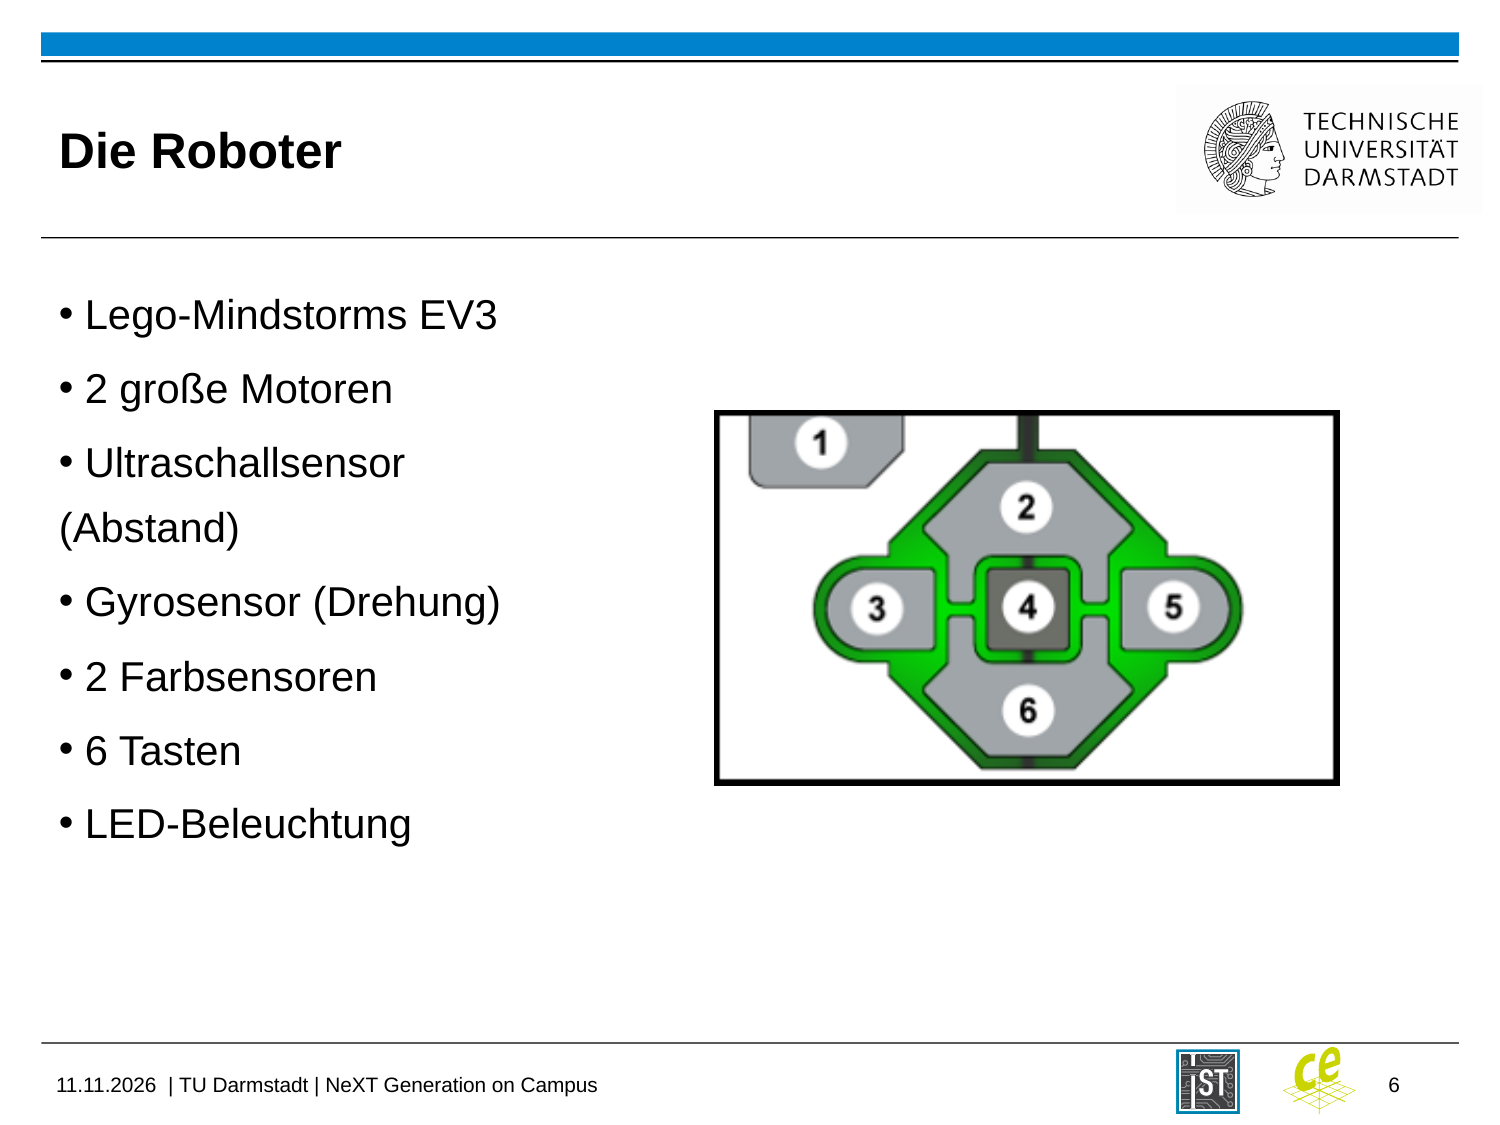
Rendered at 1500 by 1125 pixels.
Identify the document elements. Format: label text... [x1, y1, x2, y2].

picture [714, 410, 1340, 786]
title Die Roboter [58, 79, 1182, 218]
picture [1180, 1053, 1236, 1110]
picture [1182, 84, 1483, 214]
list Lego-Mindstorms EV3 2 große Motoren Ultraschallsensor (Abstand) Gyrosensor (Drehung) 2 Farbsensoren 6 Tasten LED-Beleuchtung [58, 265, 569, 1006]
